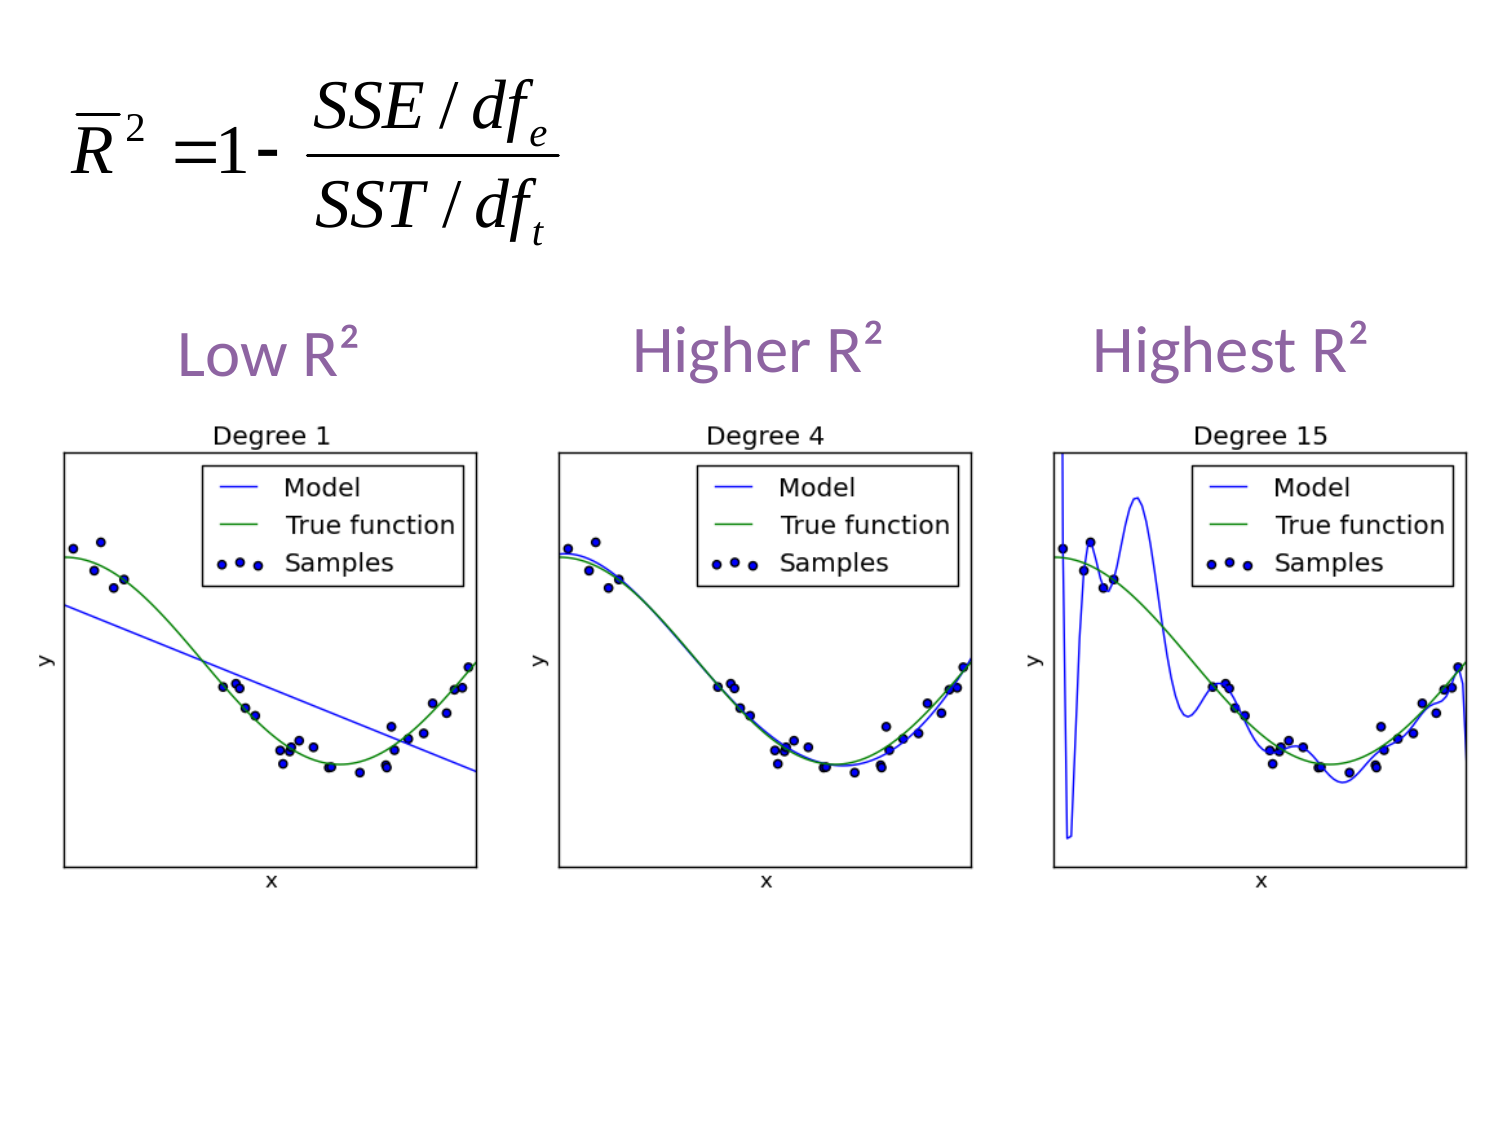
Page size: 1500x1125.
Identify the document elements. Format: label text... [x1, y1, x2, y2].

text_box Highest R² [1077, 298, 1386, 394]
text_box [59, 62, 572, 261]
text_box Higher R² [617, 298, 901, 394]
text_box Low R² [162, 302, 377, 397]
picture [18, 402, 1482, 919]
